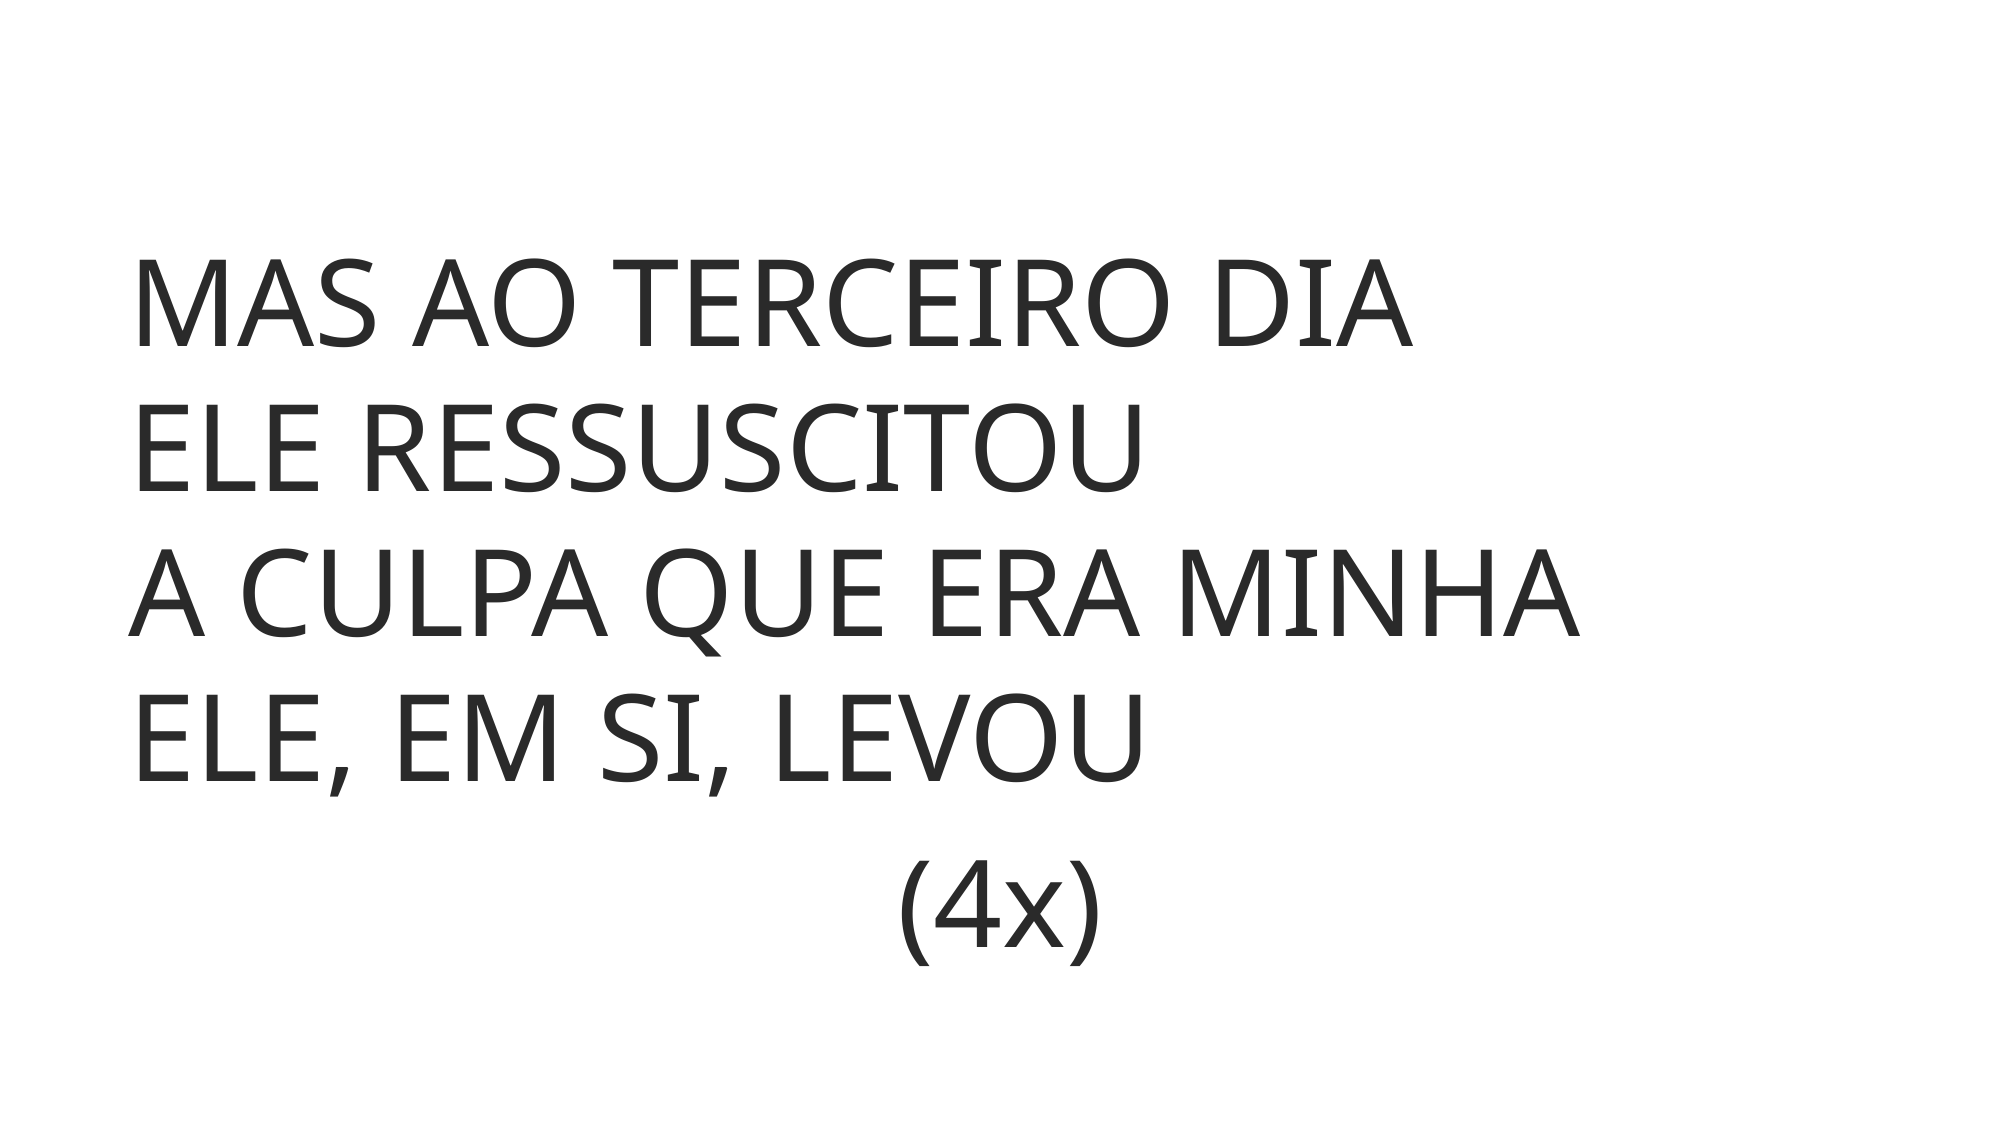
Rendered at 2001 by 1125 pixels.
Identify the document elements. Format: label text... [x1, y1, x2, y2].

list MAS AO TERCEIRO DIA ELE RESSUSCITOU A CULPA QUE ERA MINHA ELE, EM SI, LEVOU (4x) [113, 218, 1887, 834]
